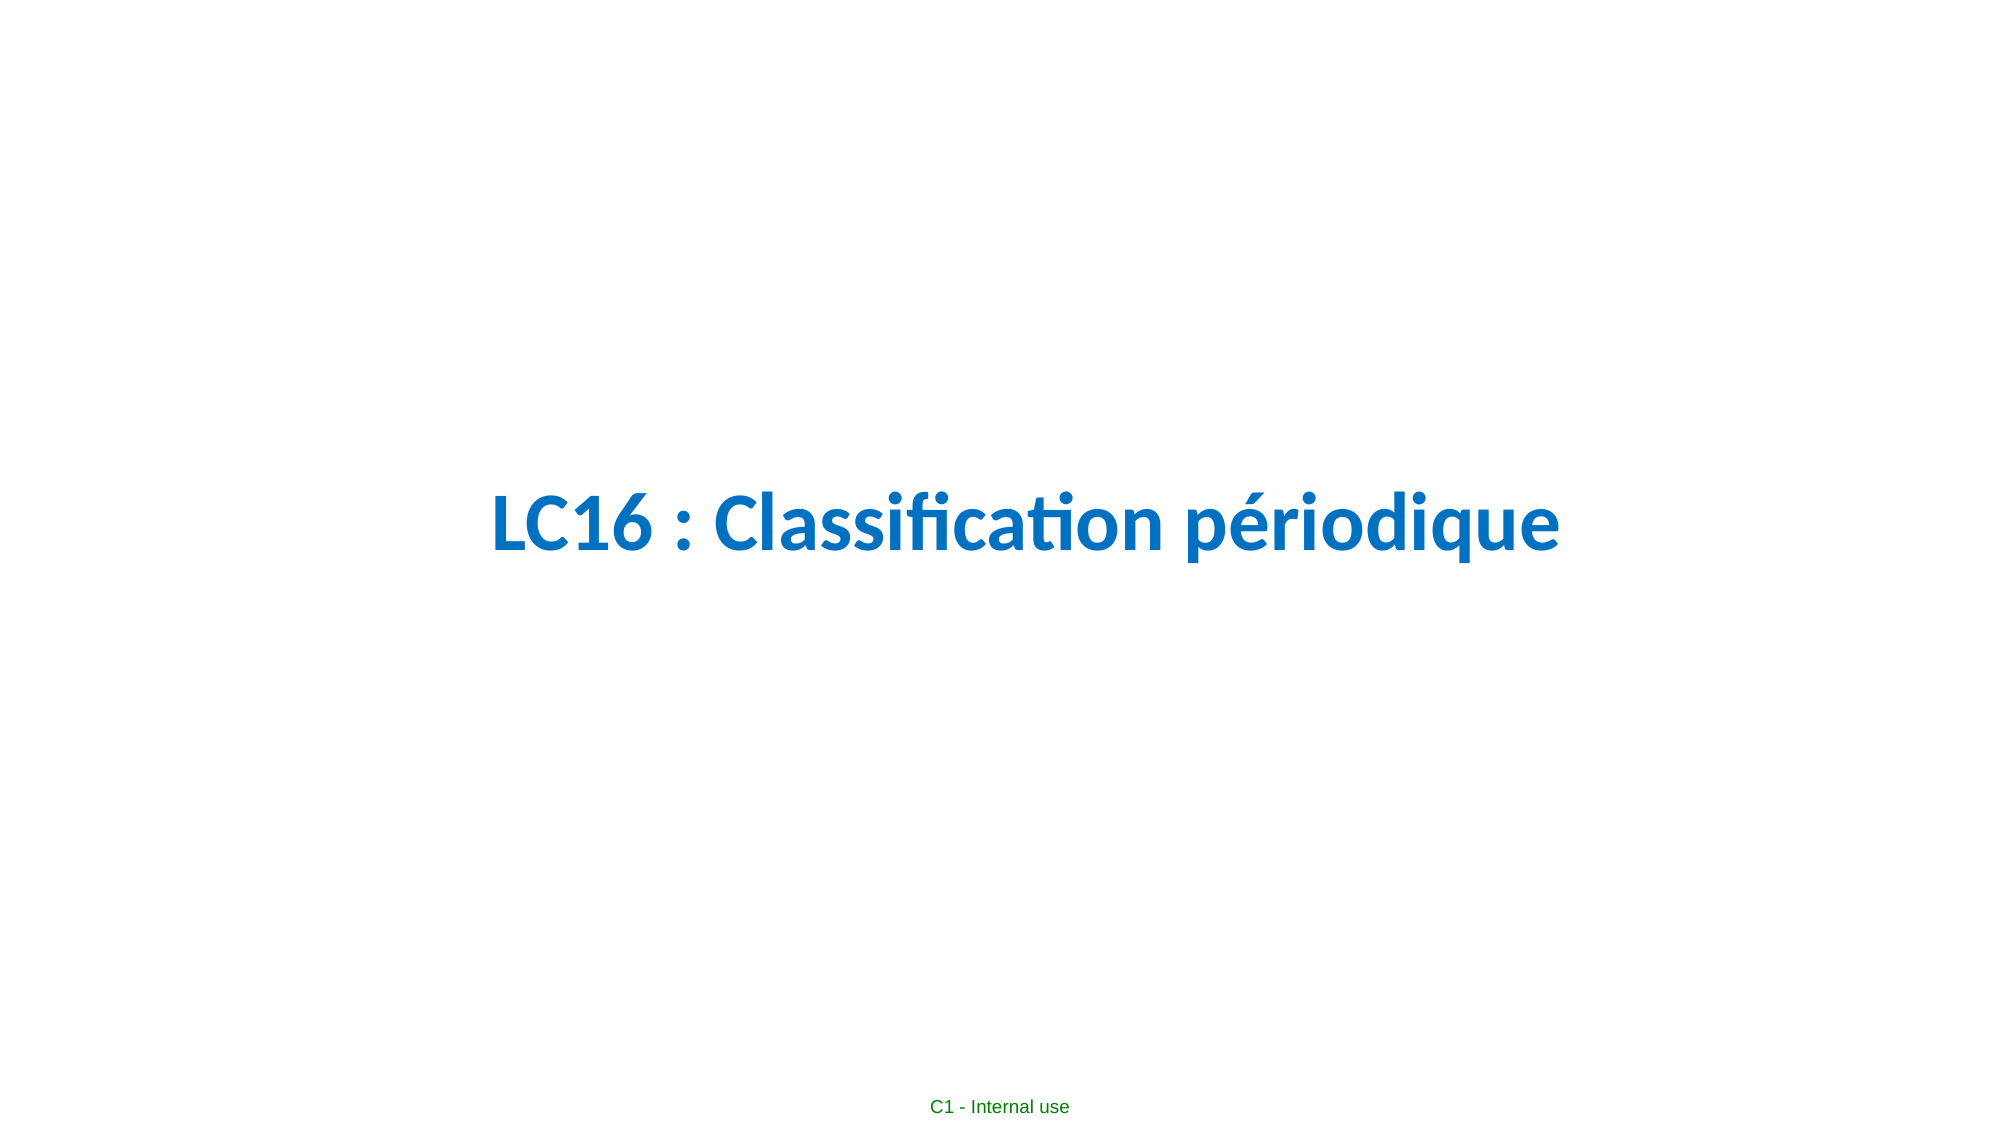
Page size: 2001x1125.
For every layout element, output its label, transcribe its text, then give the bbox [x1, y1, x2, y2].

text_box LC16 : Classification périodique [101, 459, 1952, 575]
